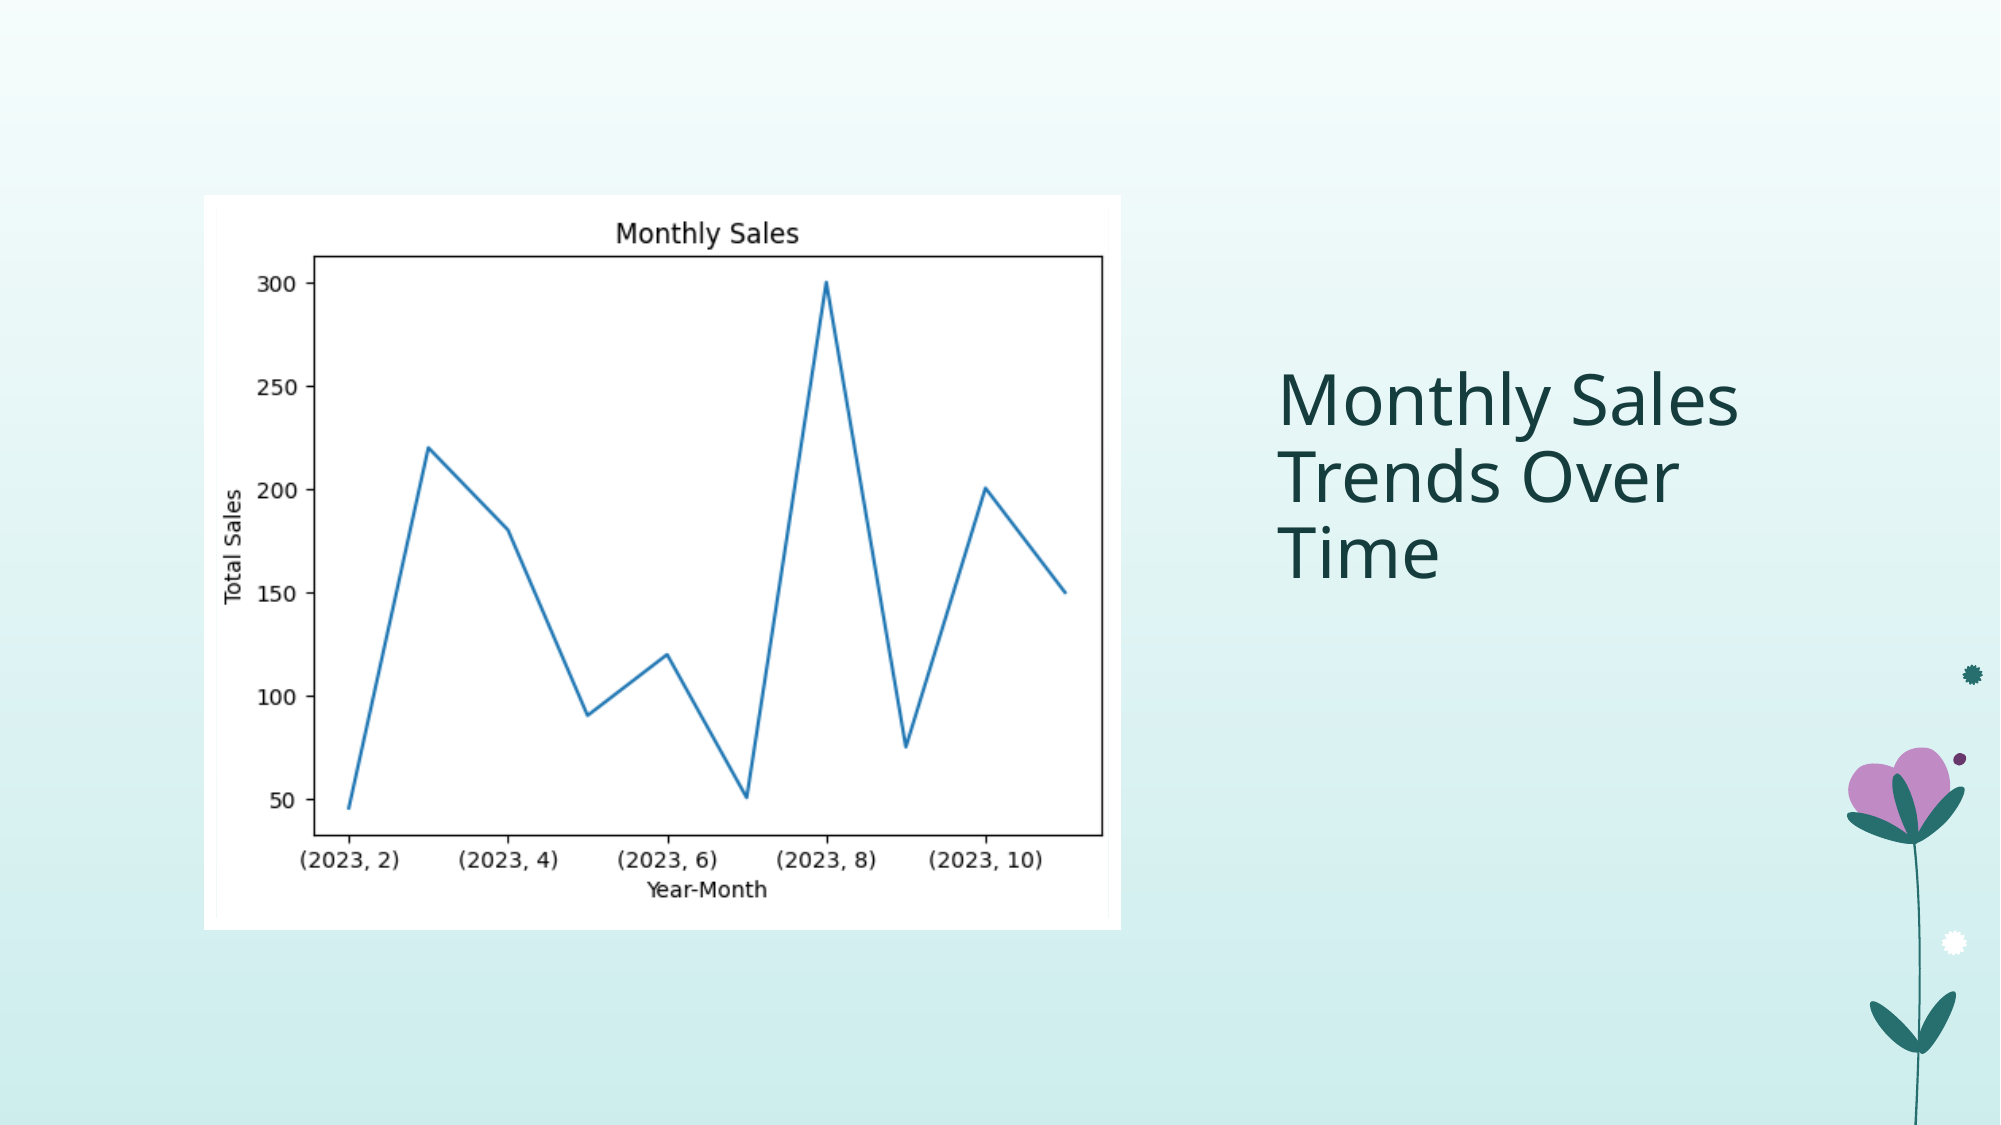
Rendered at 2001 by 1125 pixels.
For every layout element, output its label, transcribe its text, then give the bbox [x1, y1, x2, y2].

title Monthly Sales Trends Over Time [1263, 326, 1788, 763]
picture [216, 207, 1109, 918]
